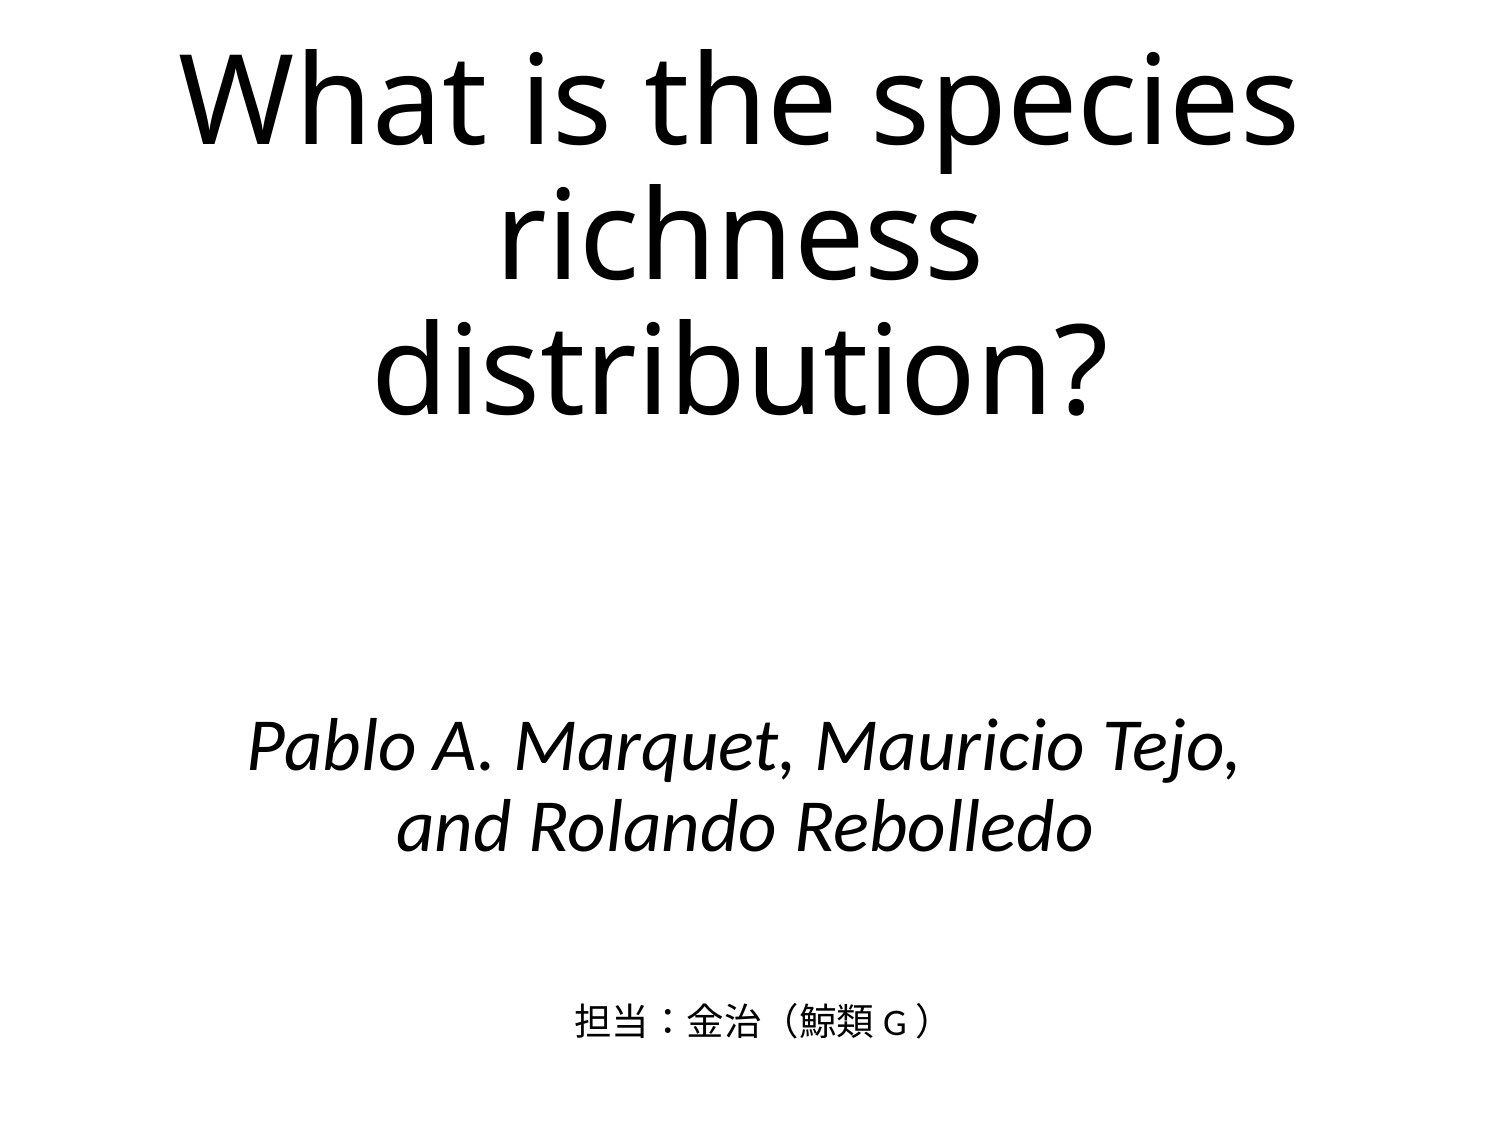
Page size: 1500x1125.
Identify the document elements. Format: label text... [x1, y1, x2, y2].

title What is the species richness distribution? [102, 57, 1378, 450]
subtitle Pablo A. Marquet, Mauricio Tejo, and Rolando Rebolledo [182, 698, 1308, 970]
text_box 担当：金治（鯨類G） [502, 991, 1025, 1051]
